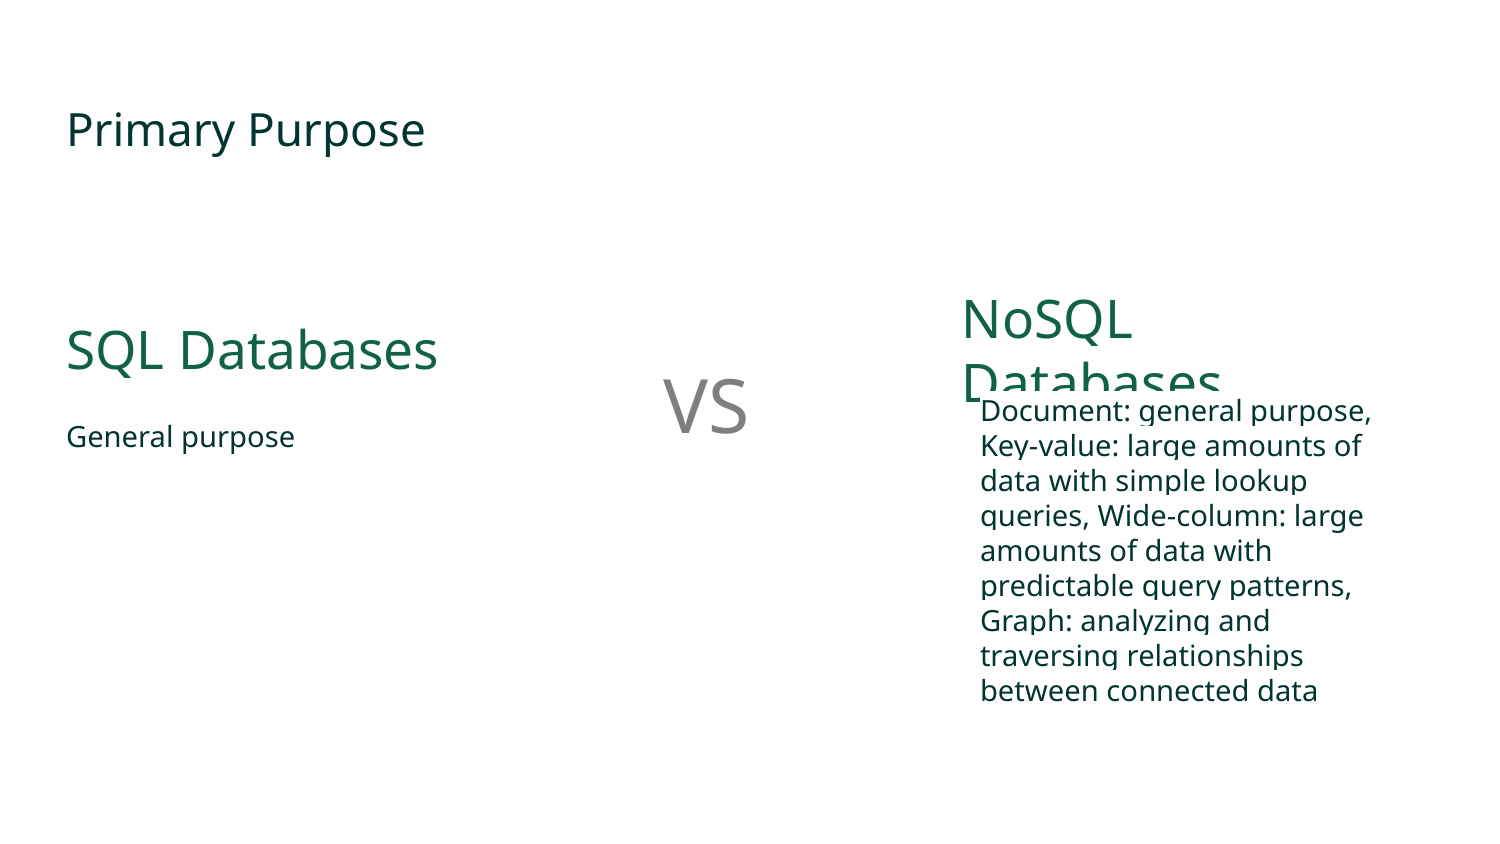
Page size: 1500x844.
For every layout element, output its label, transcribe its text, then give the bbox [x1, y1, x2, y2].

list SQL Databases General purpose [51, 189, 1449, 750]
text_box NoSQL Databases [946, 270, 1410, 429]
title Primary Purpose [51, 72, 1449, 176]
text_box VS [648, 343, 789, 464]
text_box Document: general purpose, Key-value: large amounts of data with simple lookup queries, Wide-column: large amounts of data with predictable query patterns, Graph: analyzing and traversing relationships between connected data [965, 377, 1391, 723]
